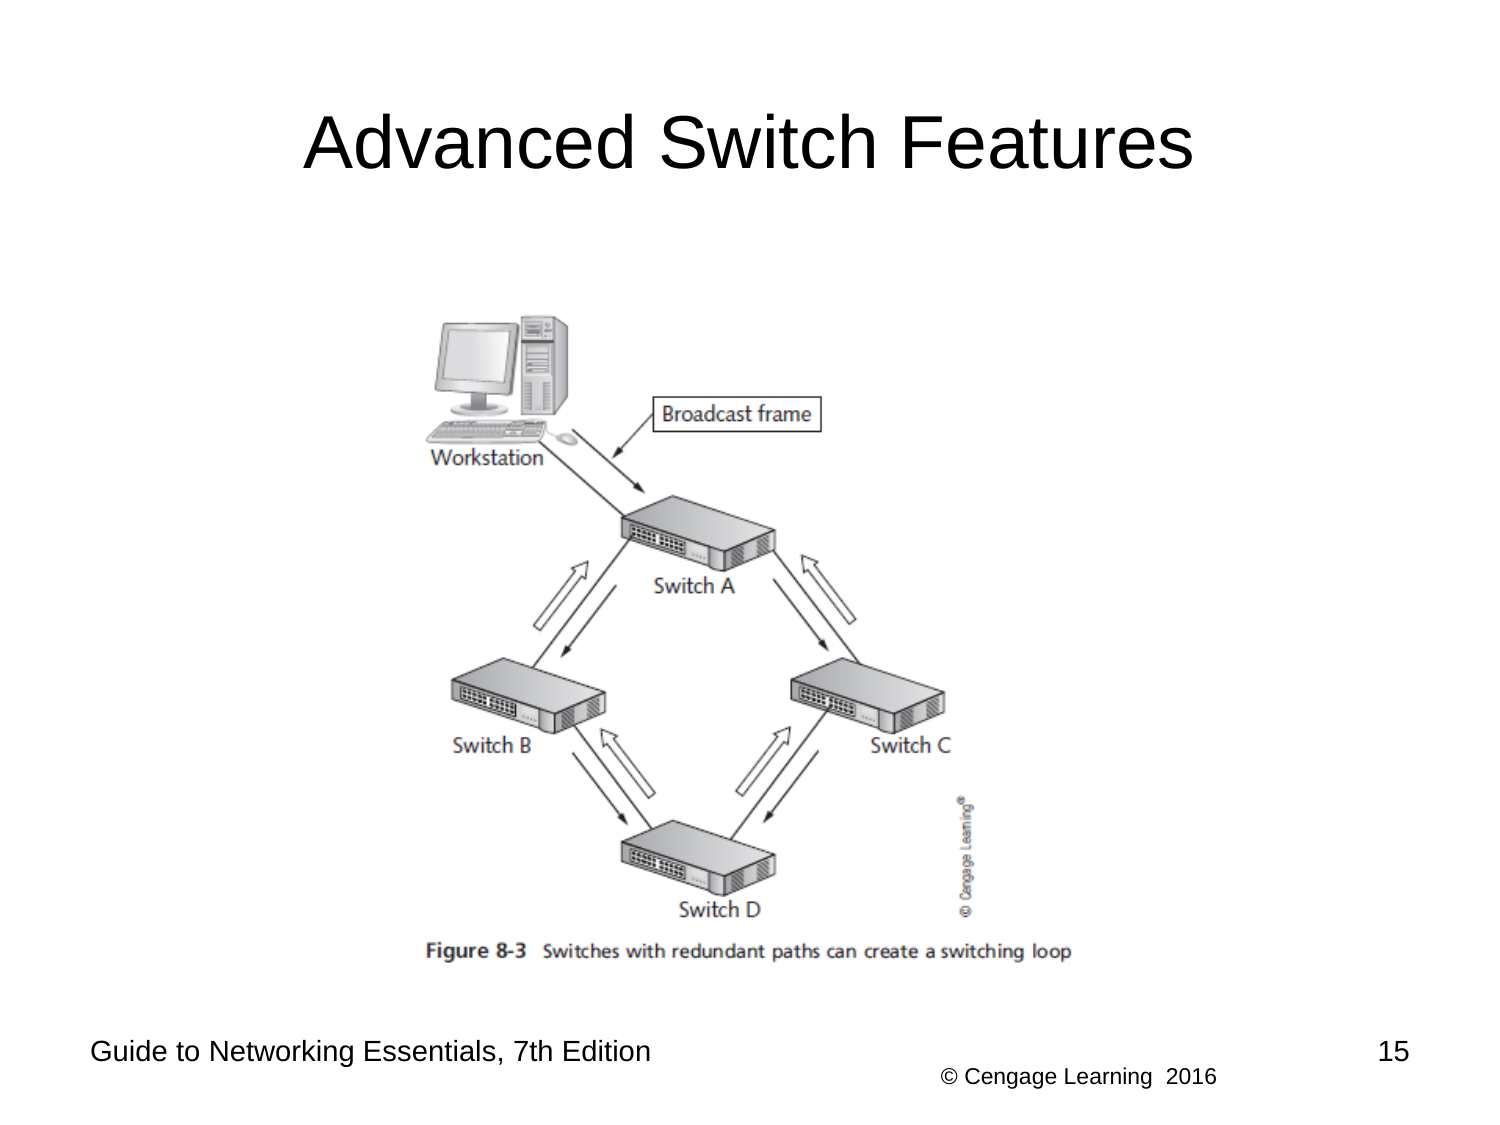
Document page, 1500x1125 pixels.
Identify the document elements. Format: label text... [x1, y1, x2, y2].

slide_number 15 [1312, 1024, 1426, 1103]
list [421, 298, 1079, 970]
footer Guide to Networking Essentials, 7th Edition [74, 1024, 713, 1103]
title Advanced Switch Features [75, 45, 1425, 233]
